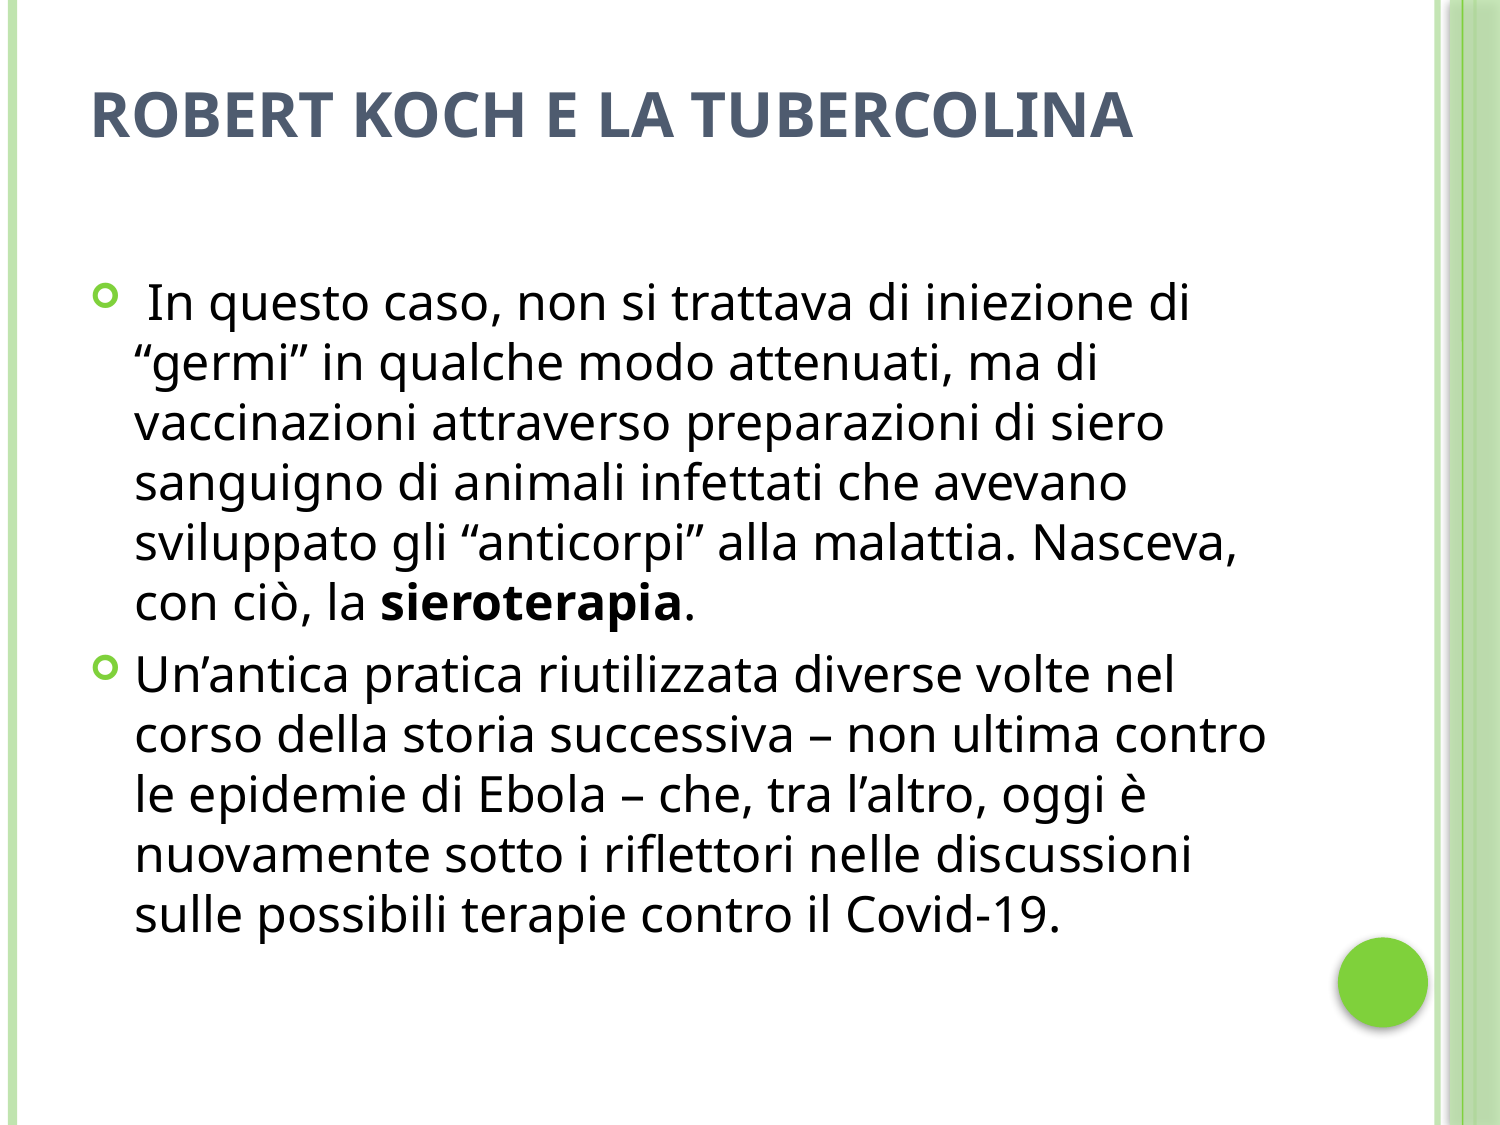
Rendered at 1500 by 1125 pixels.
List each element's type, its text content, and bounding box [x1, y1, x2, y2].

list In questo caso, non si trattava di iniezione di “germi” in qualche modo attenuati, ma di vaccinazioni attraverso preparazioni di siero sanguigno di animali infettati che avevano sviluppato gli “anticorpi” alla malattia. Nasceva, con ciò, la sieroterapia. Un’antica pratica riutilizzata diverse volte nel corso della storia successiva – non ultima contro le epidemie di Ebola – che, tra l’altro, oggi è nuovamente sotto i riflettori nelle discussioni sulle possibili terapie contro il Covid-19. [75, 262, 1300, 1062]
title Robert Koch e la tubercolina [75, 45, 1300, 233]
